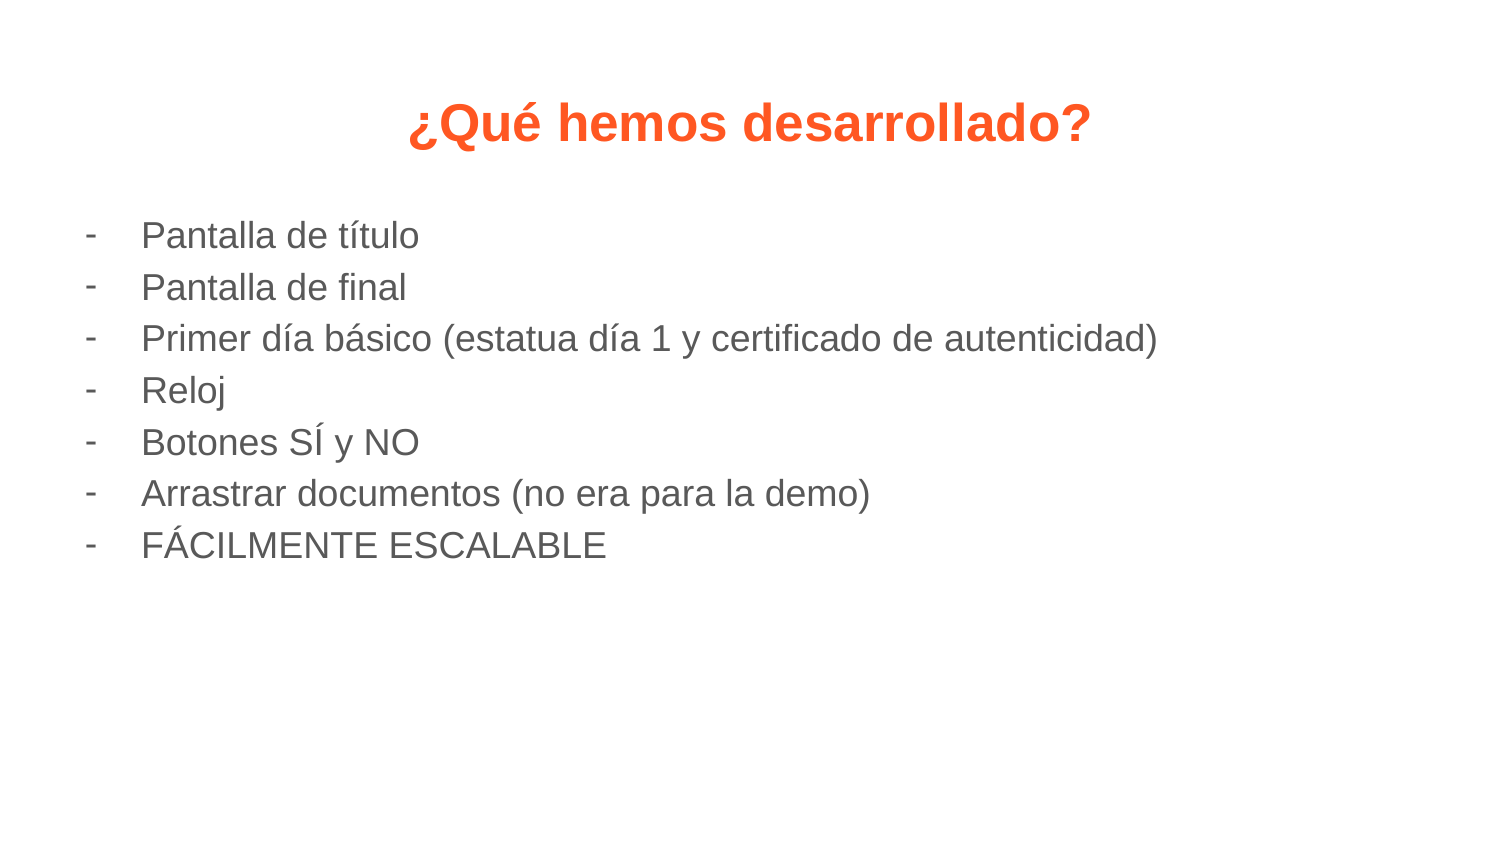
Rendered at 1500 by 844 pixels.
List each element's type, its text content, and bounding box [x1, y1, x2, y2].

title ¿Qué hemos desarrollado? [51, 72, 1449, 167]
list Pantalla de título Pantalla de final Primer día básico (estatua día 1 y certificado de autenticidad) Reloj Botones SÍ y NO Arrastrar documentos (no era para la demo) FÁCILMENTE ESCALABLE [51, 189, 1449, 750]
